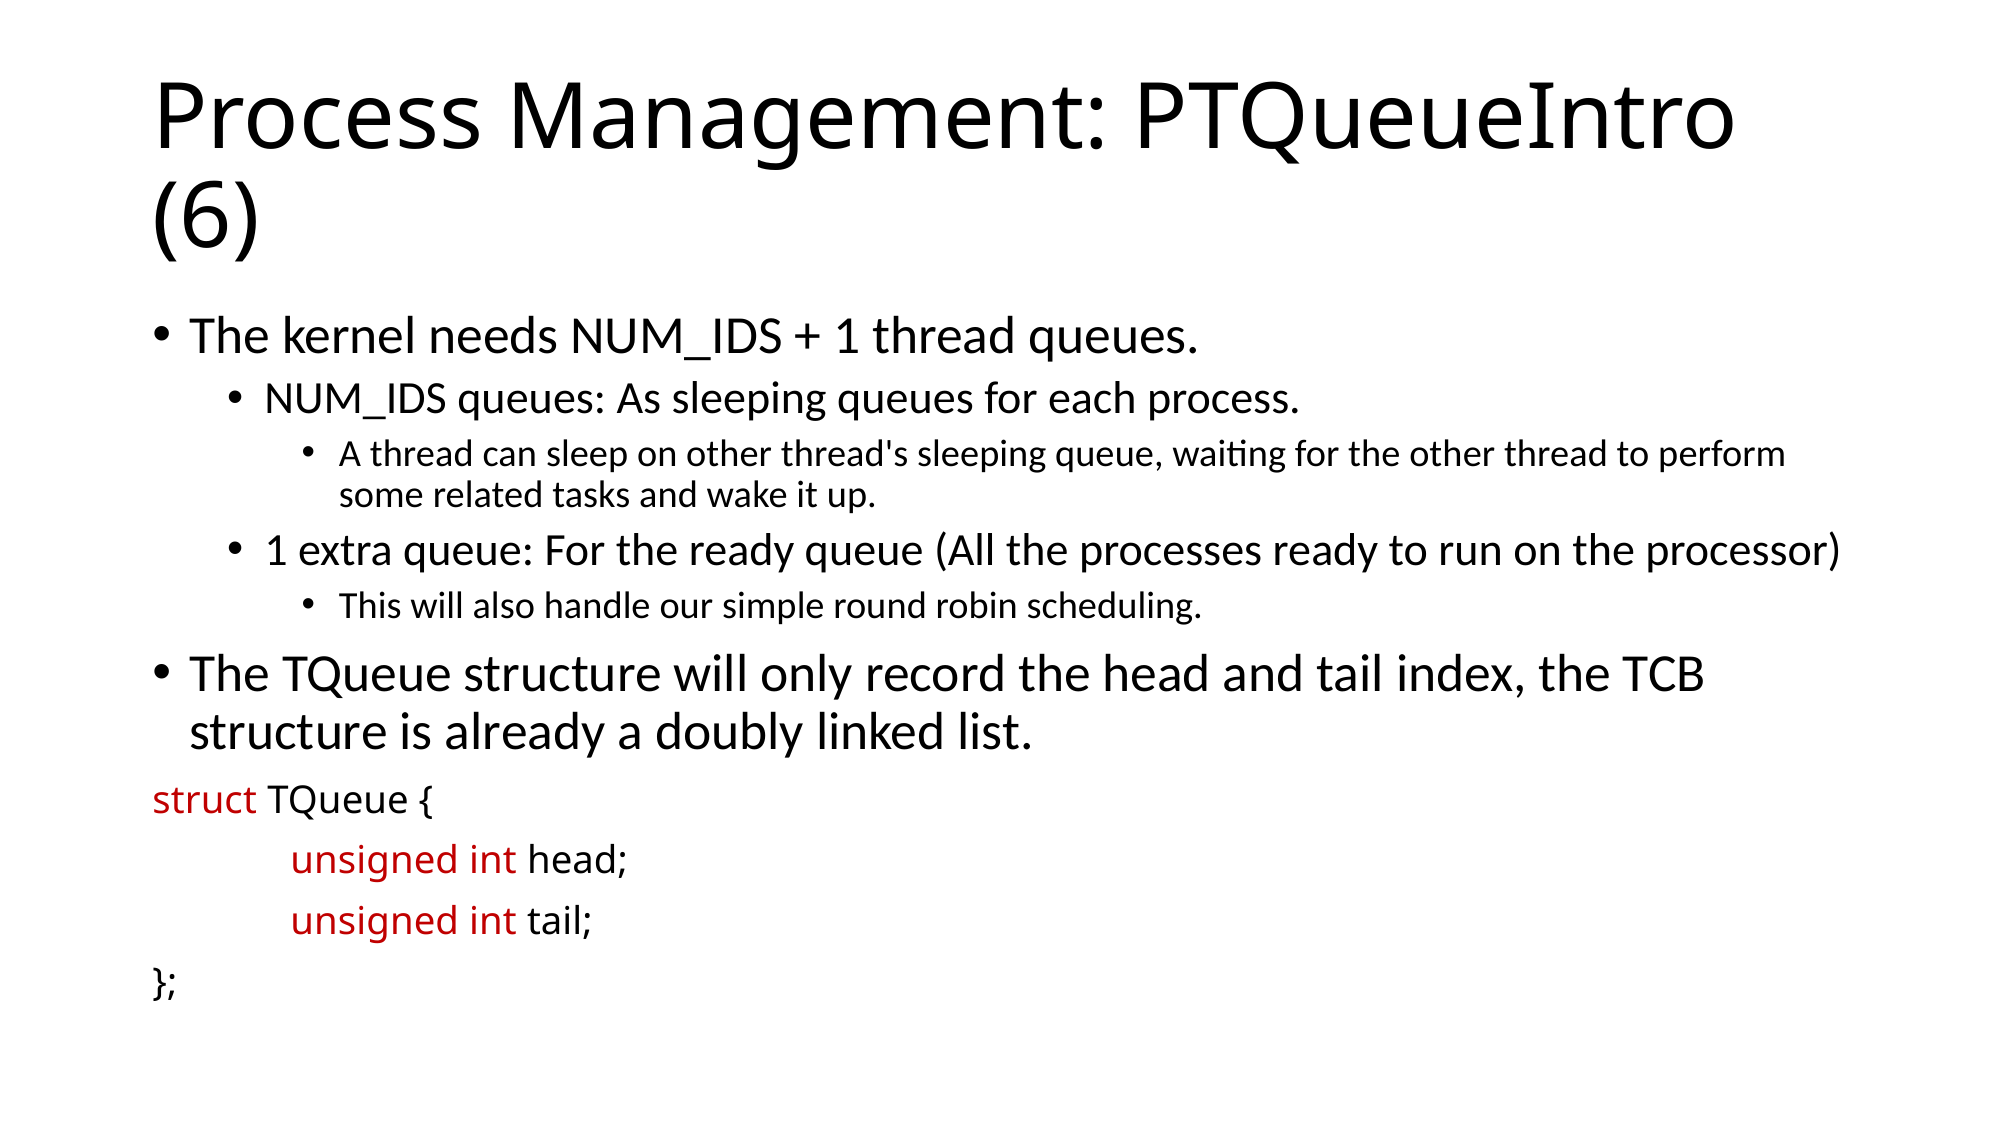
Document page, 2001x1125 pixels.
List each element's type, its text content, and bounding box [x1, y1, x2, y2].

title Process Management: PTQueueIntro (6) [137, 59, 1863, 278]
list The kernel needs NUM_IDS + 1 thread queues. NUM_IDS queues: As sleeping queues for each process. A thread can sleep on other thread's sleeping queue, waiting for the other thread to perform some related tasks and wake it up. 1 extra queue: For the ready queue (All the processes ready to run on the processor) This will also handle our simple round robin scheduling. The TQueue structure will only record the head and tail index, the TCB structure is already a doubly linked list. struct TQueue { unsigned int head; unsigned int tail; }; [137, 299, 1863, 1014]
